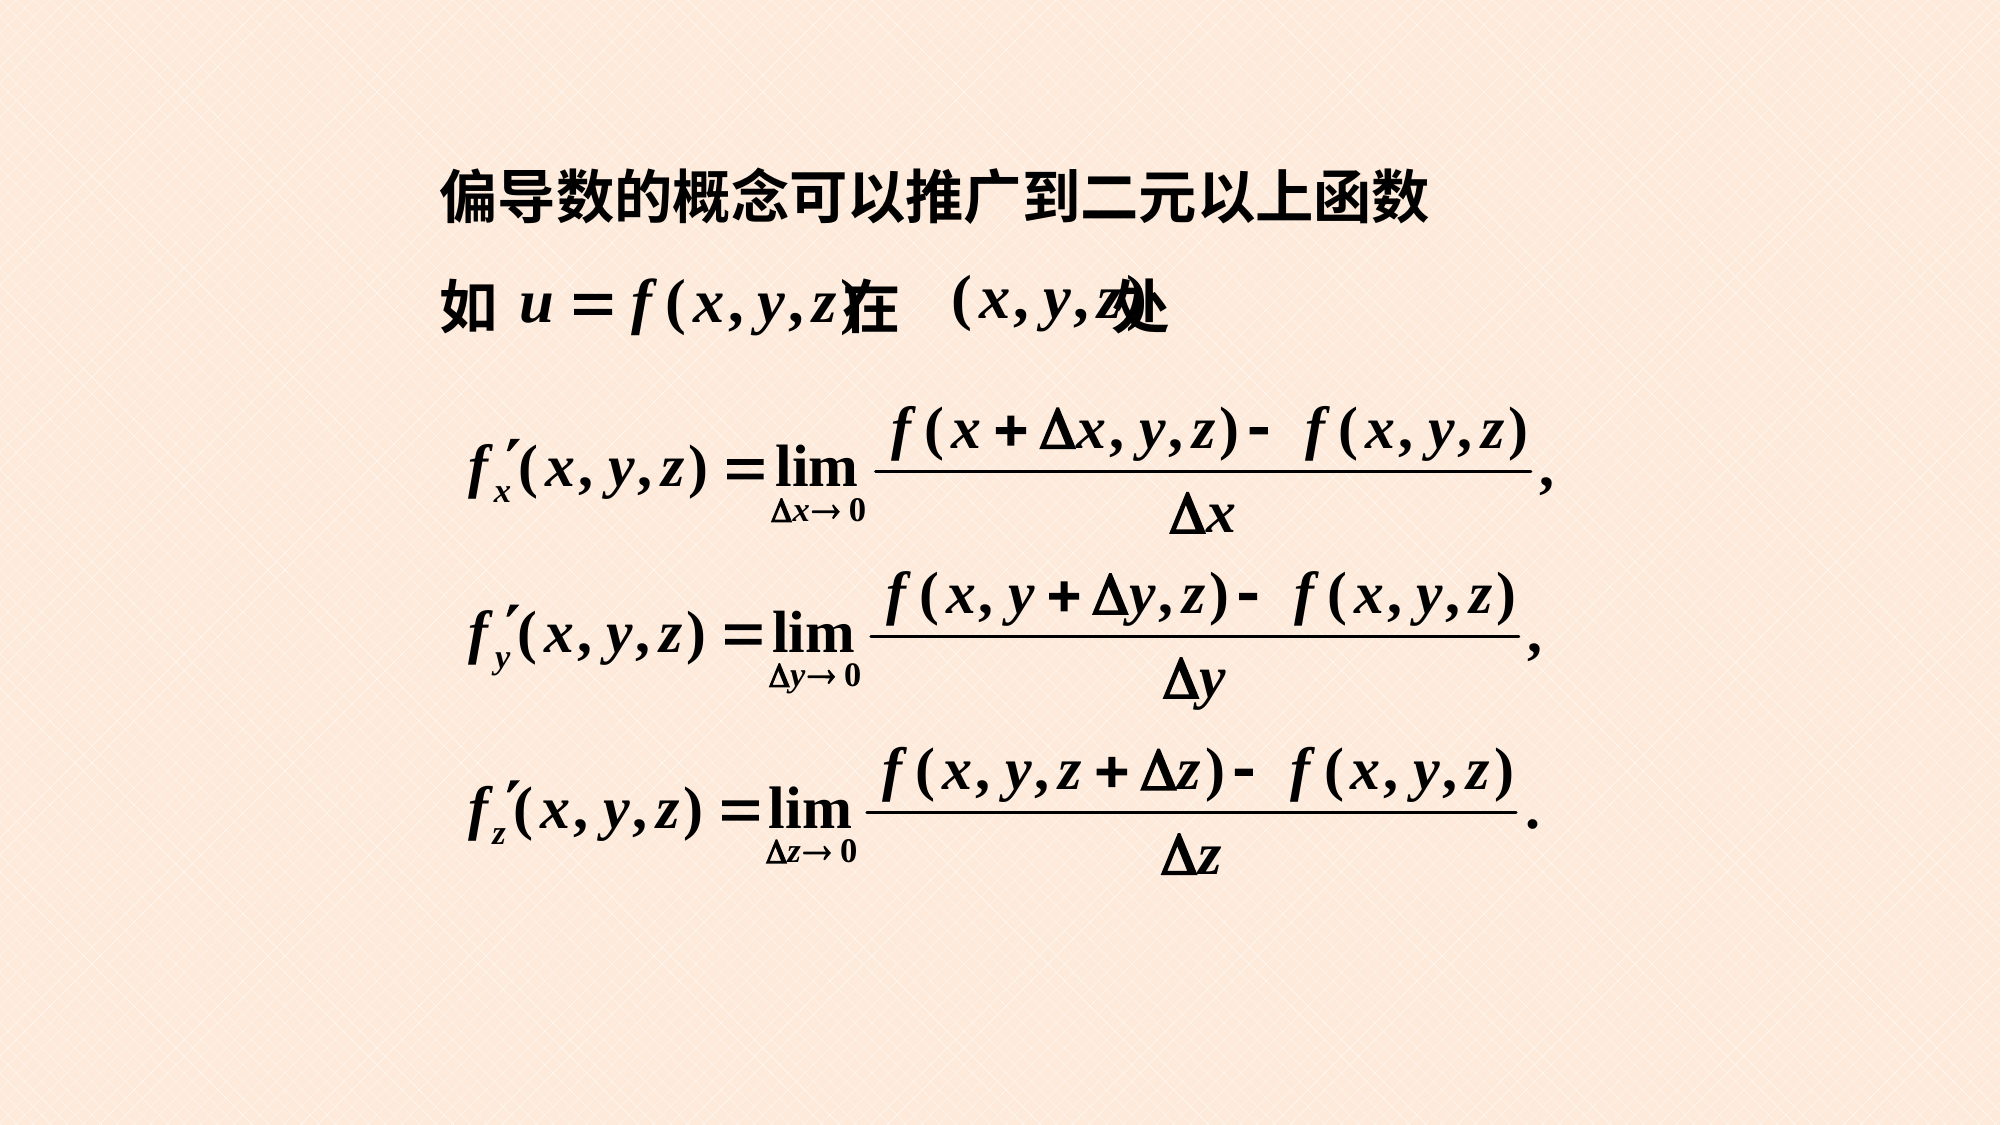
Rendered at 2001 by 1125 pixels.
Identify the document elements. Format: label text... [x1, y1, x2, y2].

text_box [446, 552, 1555, 722]
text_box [446, 728, 1552, 894]
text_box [446, 386, 1566, 548]
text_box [424, 262, 1451, 348]
text_box 偏导数的概念可以推广到二元以上函数 [425, 152, 1588, 238]
